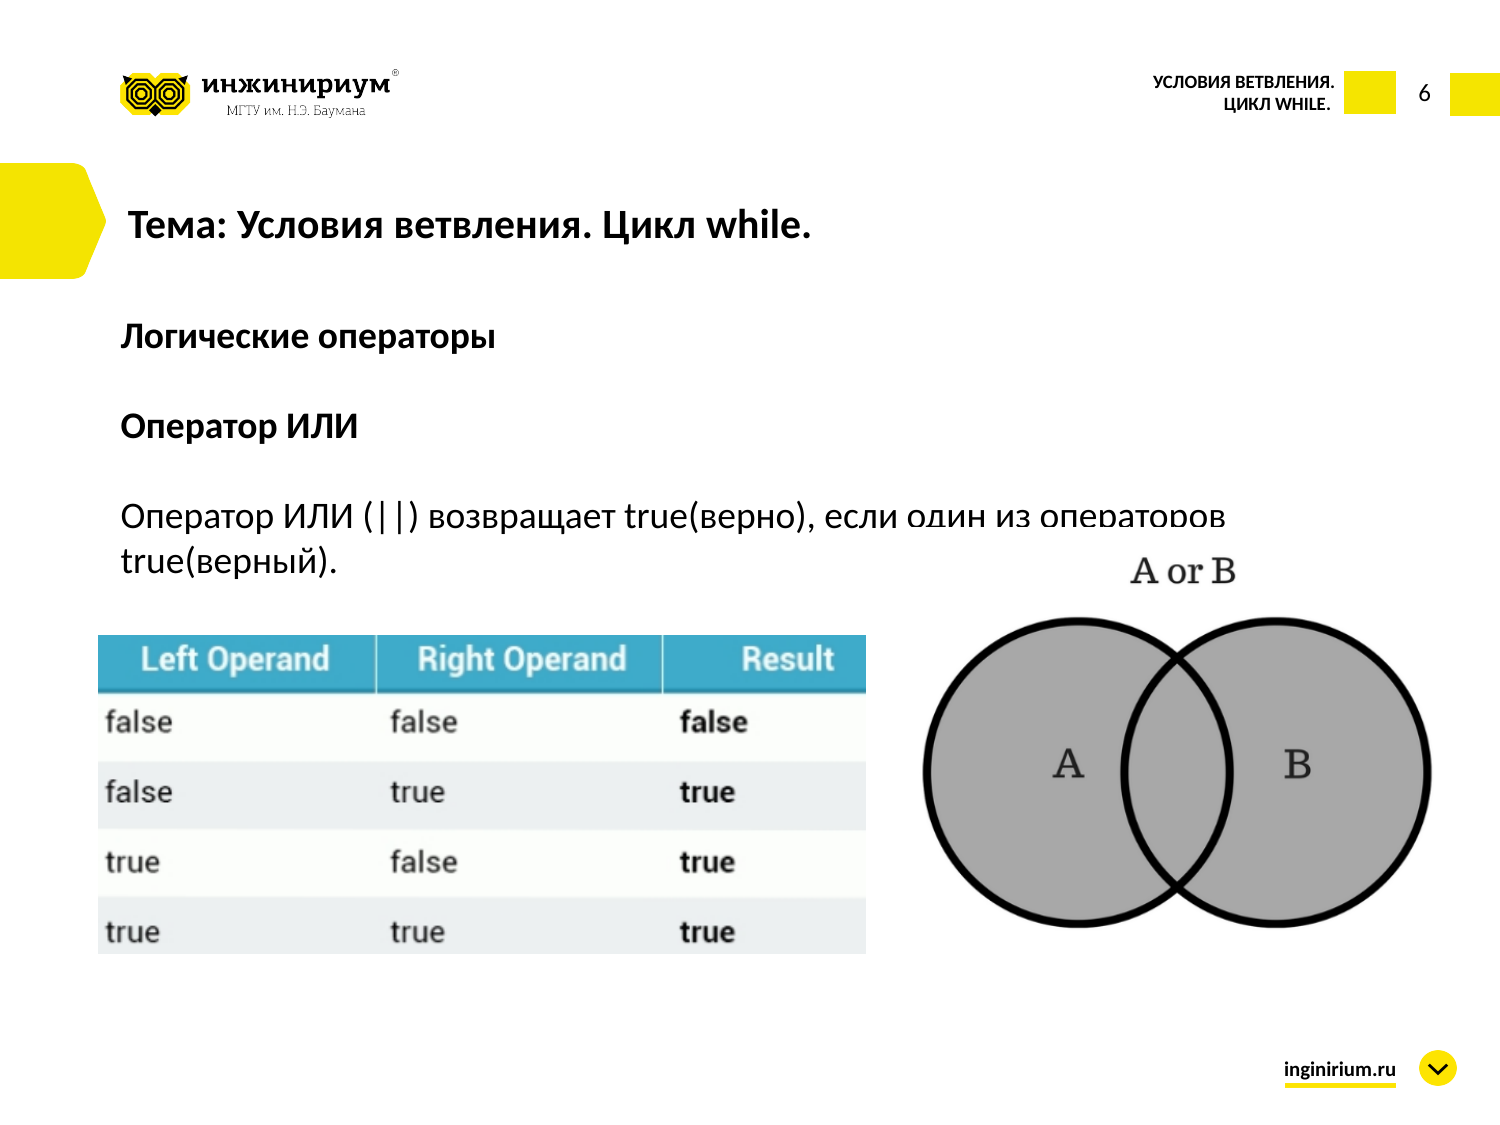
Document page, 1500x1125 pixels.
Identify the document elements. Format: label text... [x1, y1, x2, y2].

picture [1449, 73, 1500, 116]
picture [907, 527, 1470, 954]
picture [120, 68, 399, 119]
picture [0, 163, 106, 279]
picture [1344, 71, 1396, 115]
text_box 6 [1403, 68, 1447, 114]
text_box inginirium.ru [1263, 1047, 1412, 1088]
picture [98, 634, 866, 955]
picture [1419, 1049, 1457, 1086]
text_box Тема: Условия ветвления. Цикл while. [113, 189, 1353, 255]
text_box УСЛОВИЯ ВЕТВЛЕНИЯ. ЦИКЛ WHILE. [723, 62, 1350, 122]
picture [1284, 1083, 1396, 1088]
text_box Логические операторы Оператор ИЛИ Оператор ИЛИ (||) возвращает true(верно), если один из операторов true(верный). [105, 303, 1378, 586]
